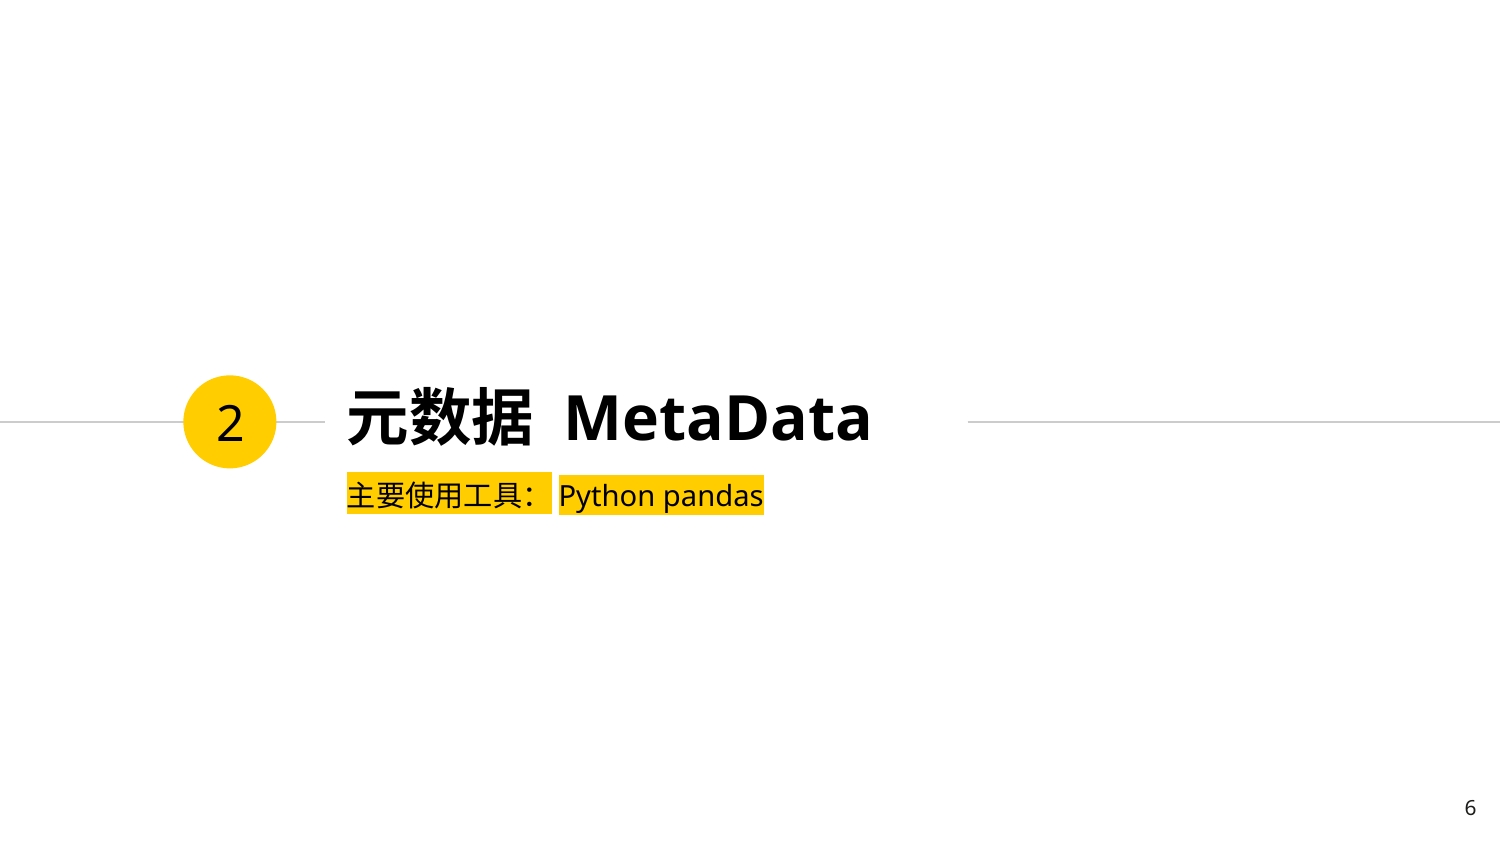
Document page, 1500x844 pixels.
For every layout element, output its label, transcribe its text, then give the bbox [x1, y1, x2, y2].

title 元数据 MetaData [331, 277, 954, 461]
text_box 2 [186, 375, 276, 468]
subtitle 主要使用工具：Python pandas [331, 461, 1249, 591]
slide_number 6 [1401, 779, 1492, 844]
